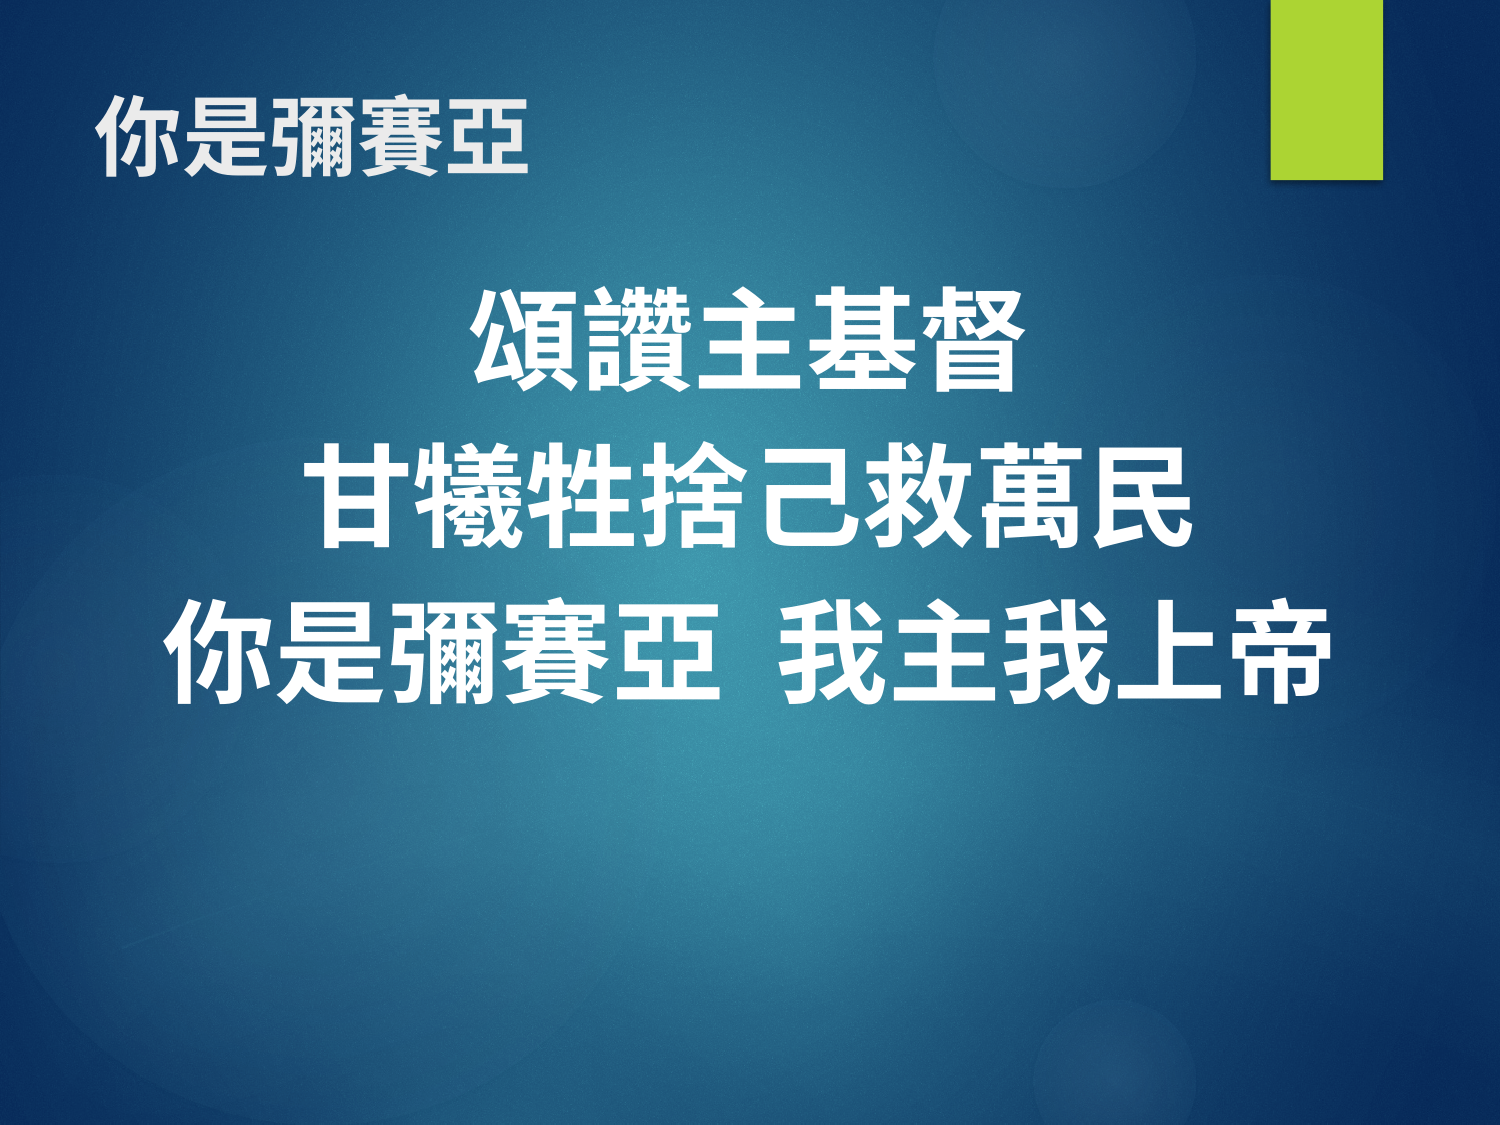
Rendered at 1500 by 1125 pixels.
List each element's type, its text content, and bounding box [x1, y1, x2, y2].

list 頌讚主基督 甘犧牲捨己救萬民 你是彌賽亞 我主我上帝 [0, 262, 1500, 1005]
title 你是彌賽亞 [79, 74, 1237, 262]
